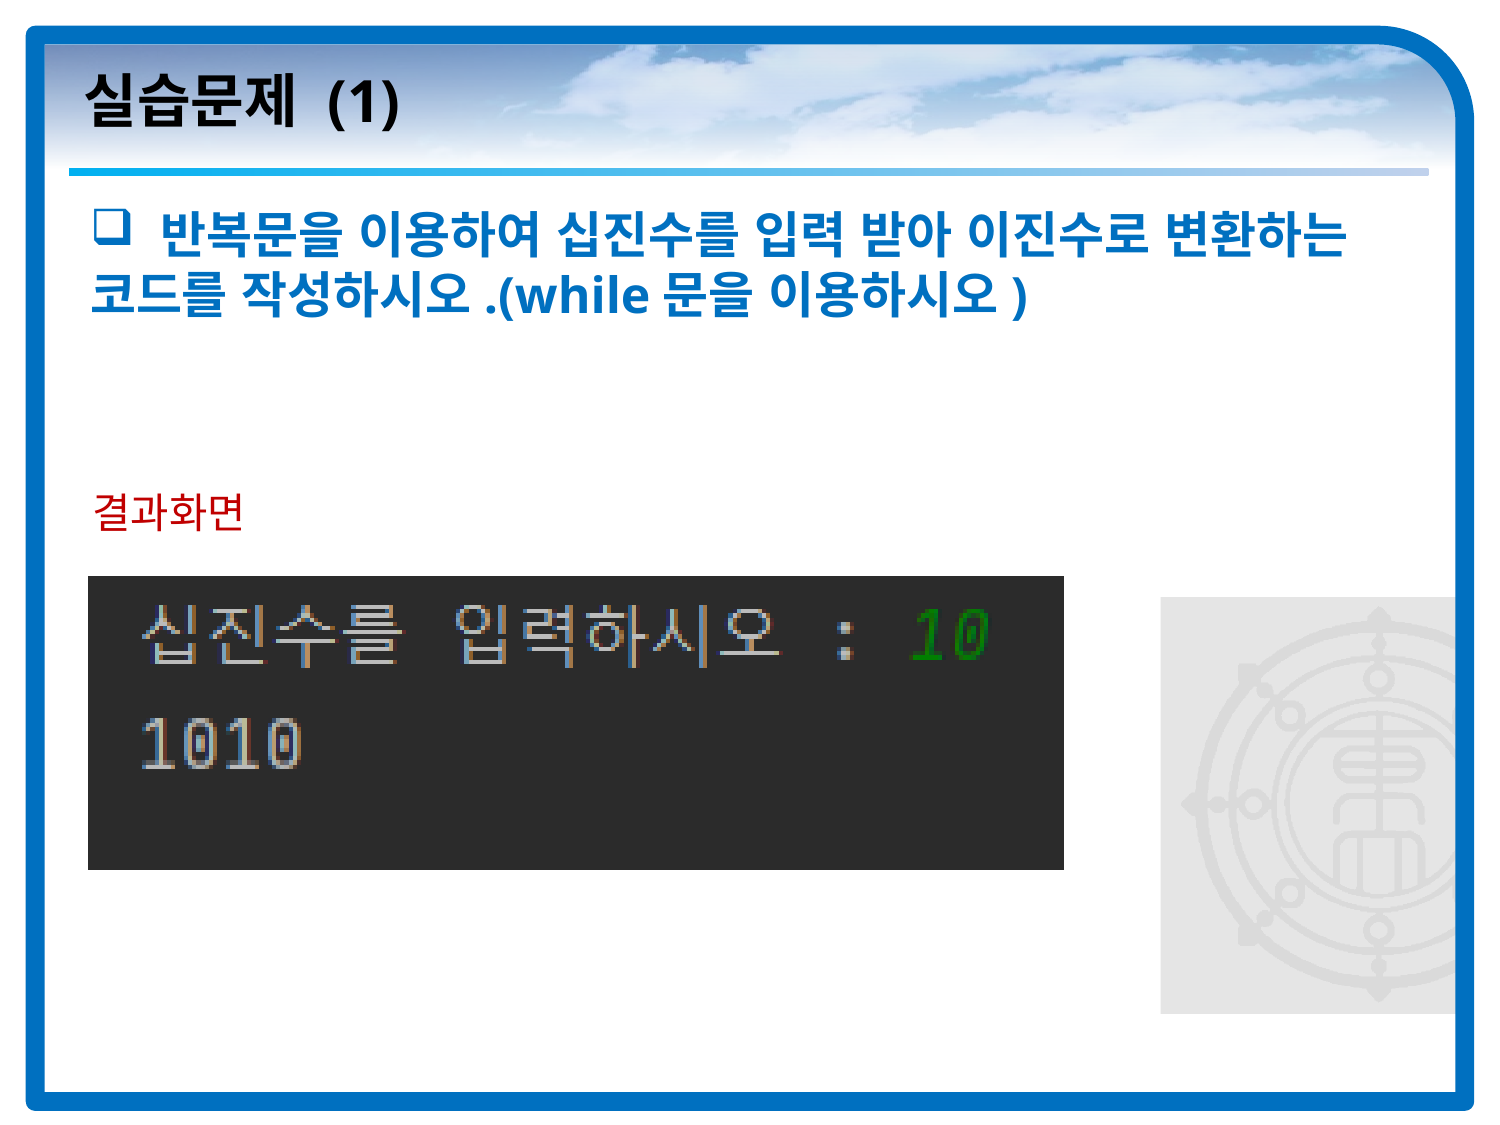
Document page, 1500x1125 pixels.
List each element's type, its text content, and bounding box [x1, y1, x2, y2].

title 실습문제 (1) [68, 35, 1419, 163]
text_box 결과화면 [2, 479, 300, 551]
picture [88, 576, 1064, 870]
list 반복문을 이용하여 십진수를 입력 받아 이진수로 변환하는 코드를 작성하시오.(while문을 이용하시오) [75, 195, 1425, 1005]
